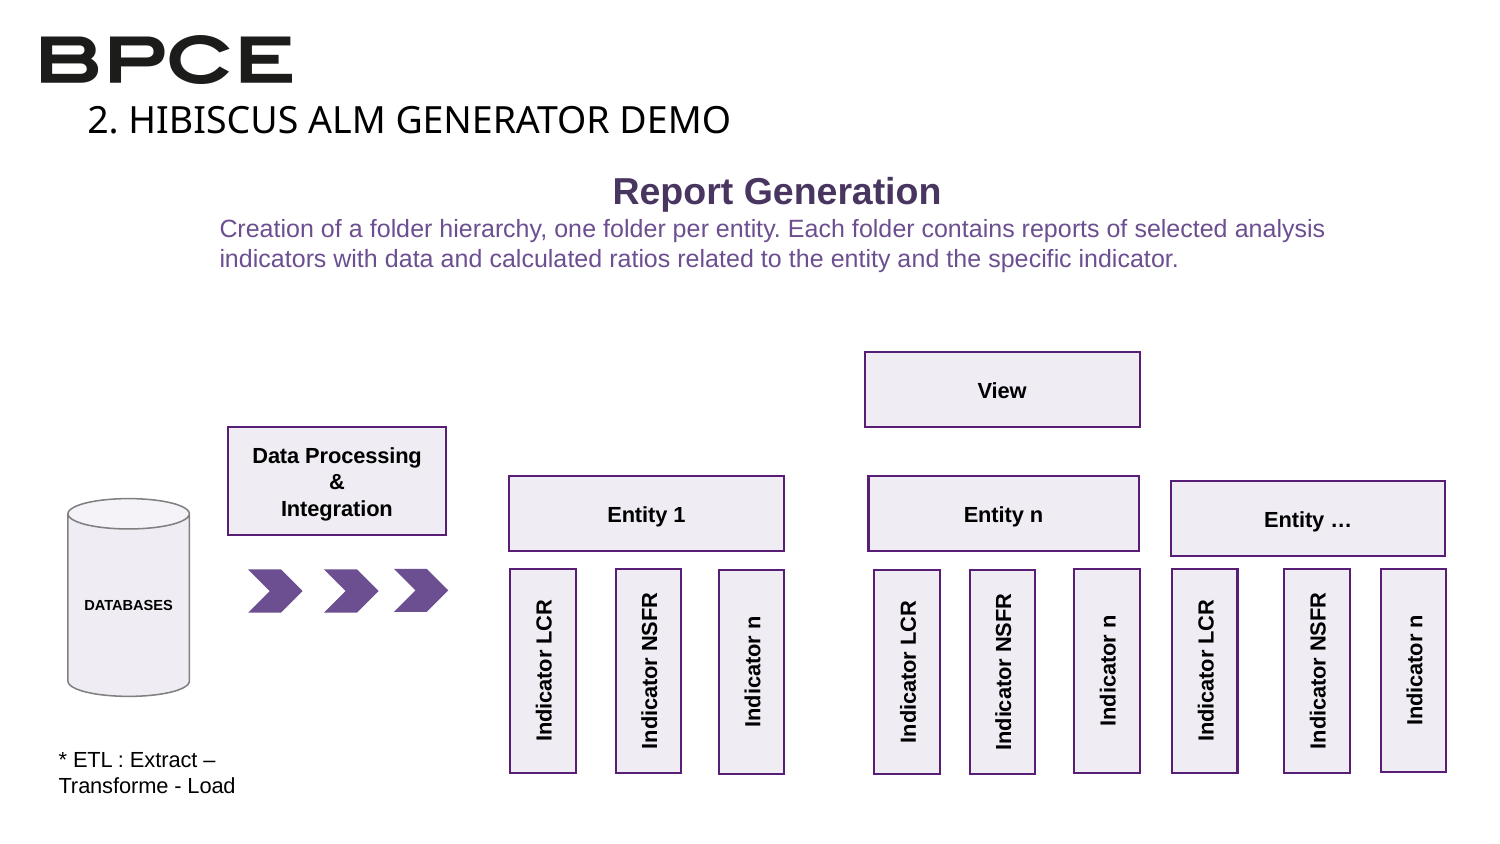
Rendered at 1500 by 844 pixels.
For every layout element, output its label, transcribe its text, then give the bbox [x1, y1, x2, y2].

text_box * ETL : Extract – Transforme - Load [43, 738, 314, 806]
text_box 2. HIBISCUS ALM GENERATOR DEMO [87, 85, 1351, 157]
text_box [248, 568, 449, 613]
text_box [508, 352, 1447, 774]
picture [41, 35, 292, 84]
text_box Report Generation Creation of a folder hierarchy, one folder per entity. Each folder contains reports of selected analysis indicators with data and calculated ratios related to the entity and the specific indicator. [204, 160, 1350, 310]
text_box DATABASES [66, 497, 191, 698]
text_box Data Processing & Integration [227, 426, 447, 536]
